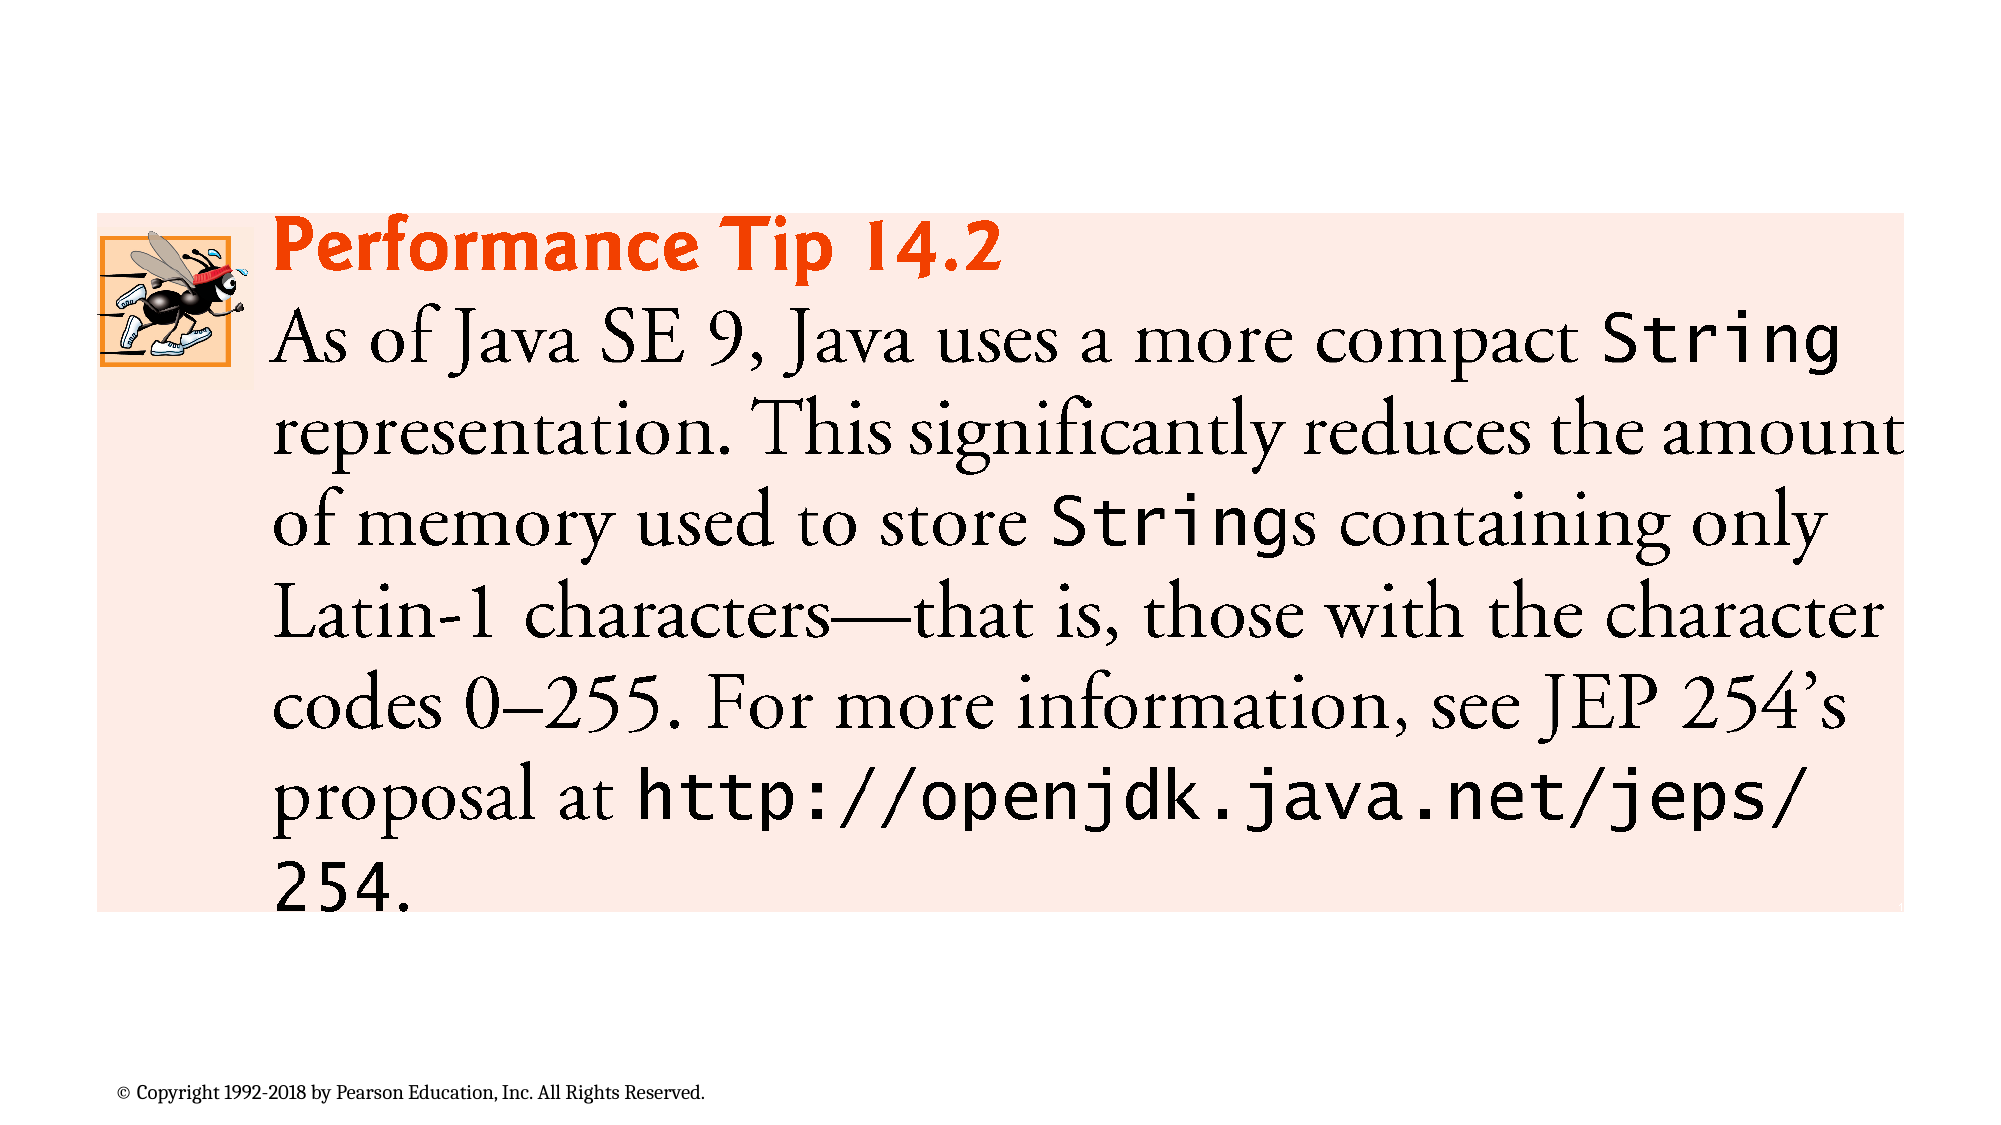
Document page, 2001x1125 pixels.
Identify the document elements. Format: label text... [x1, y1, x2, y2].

footer © Copyright 1992-2018 by Pearson Education, Inc. All Rights Reserved. [99, 1051, 1473, 1112]
picture [0, 116, 2000, 1009]
